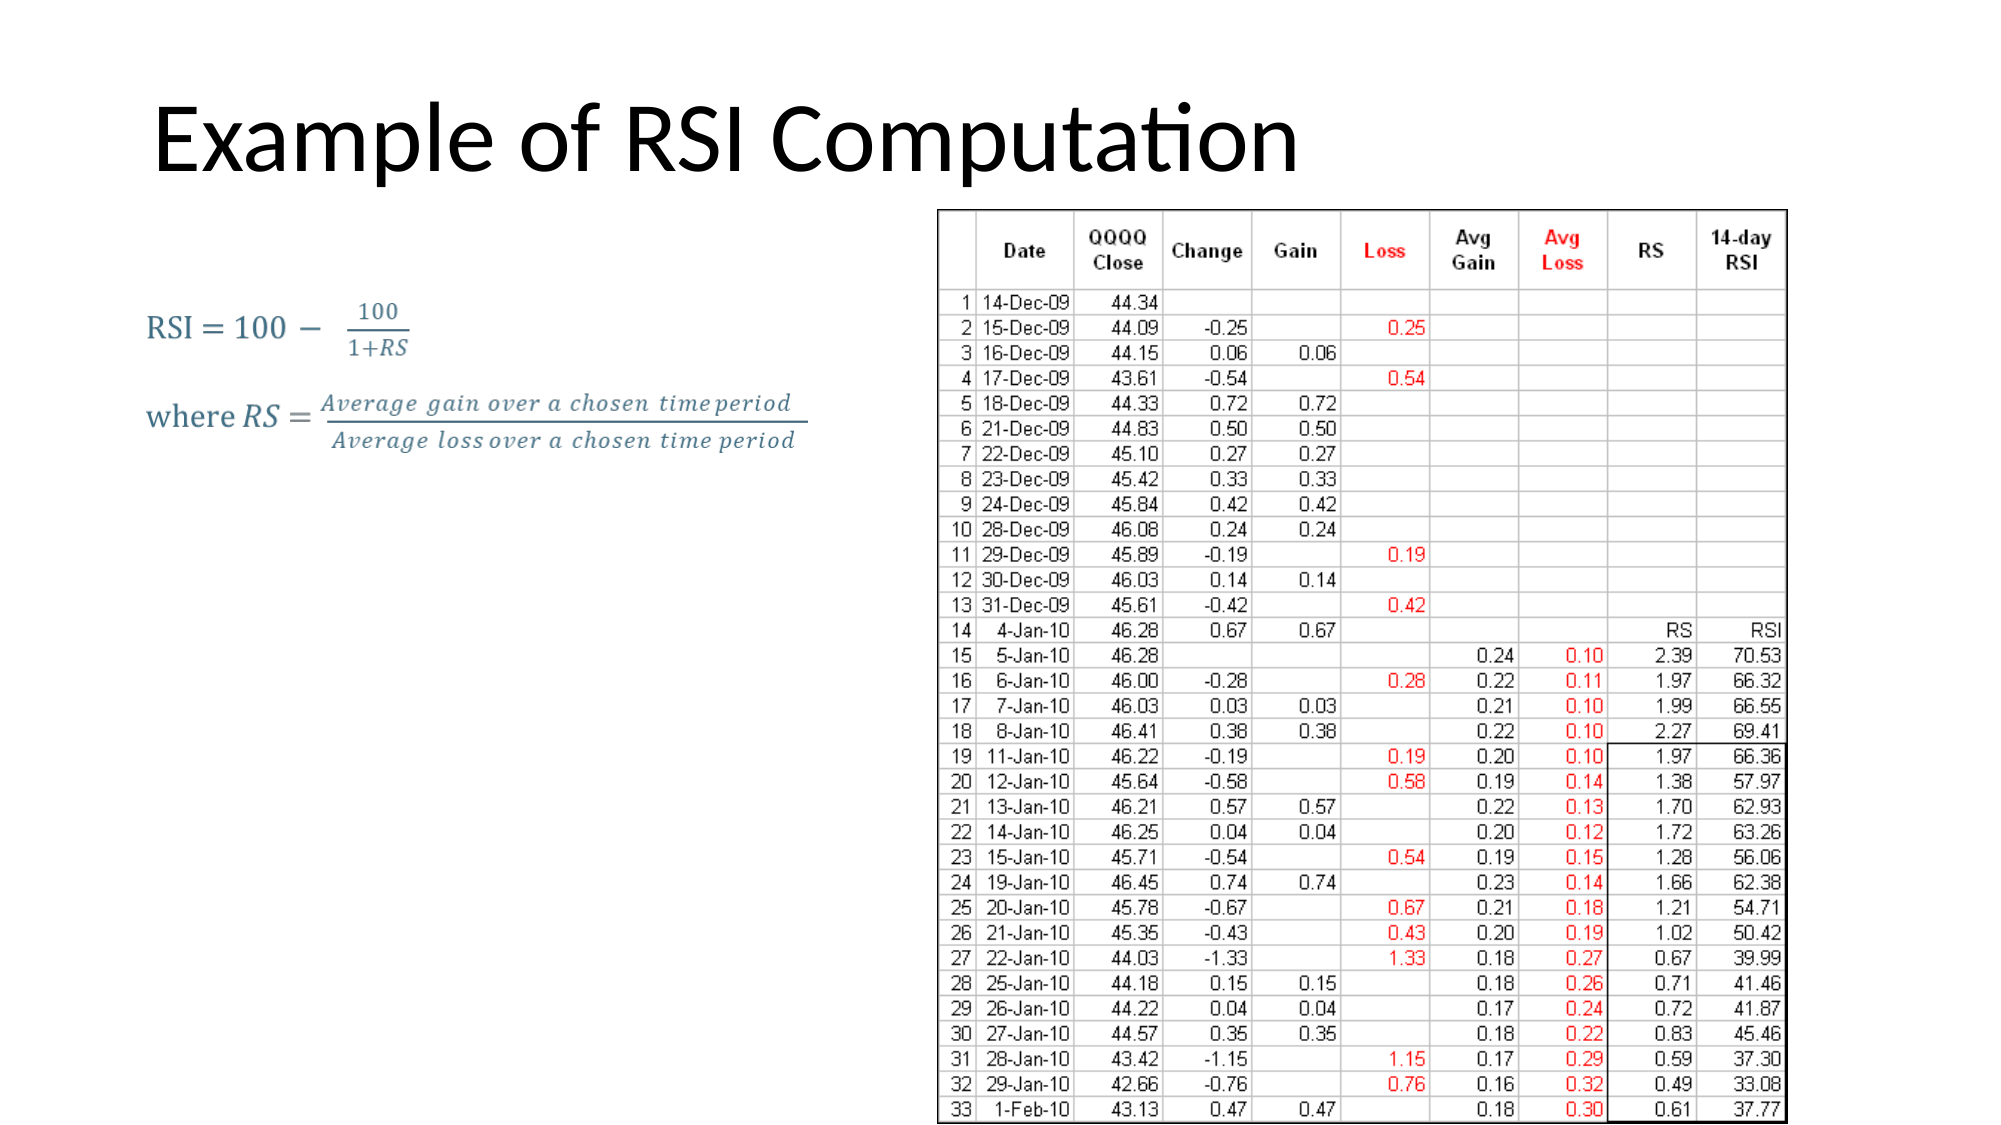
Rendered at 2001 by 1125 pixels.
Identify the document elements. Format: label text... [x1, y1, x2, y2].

picture [124, 287, 813, 468]
title Example of RSI Computation [137, 47, 1863, 201]
picture [937, 209, 1788, 1124]
